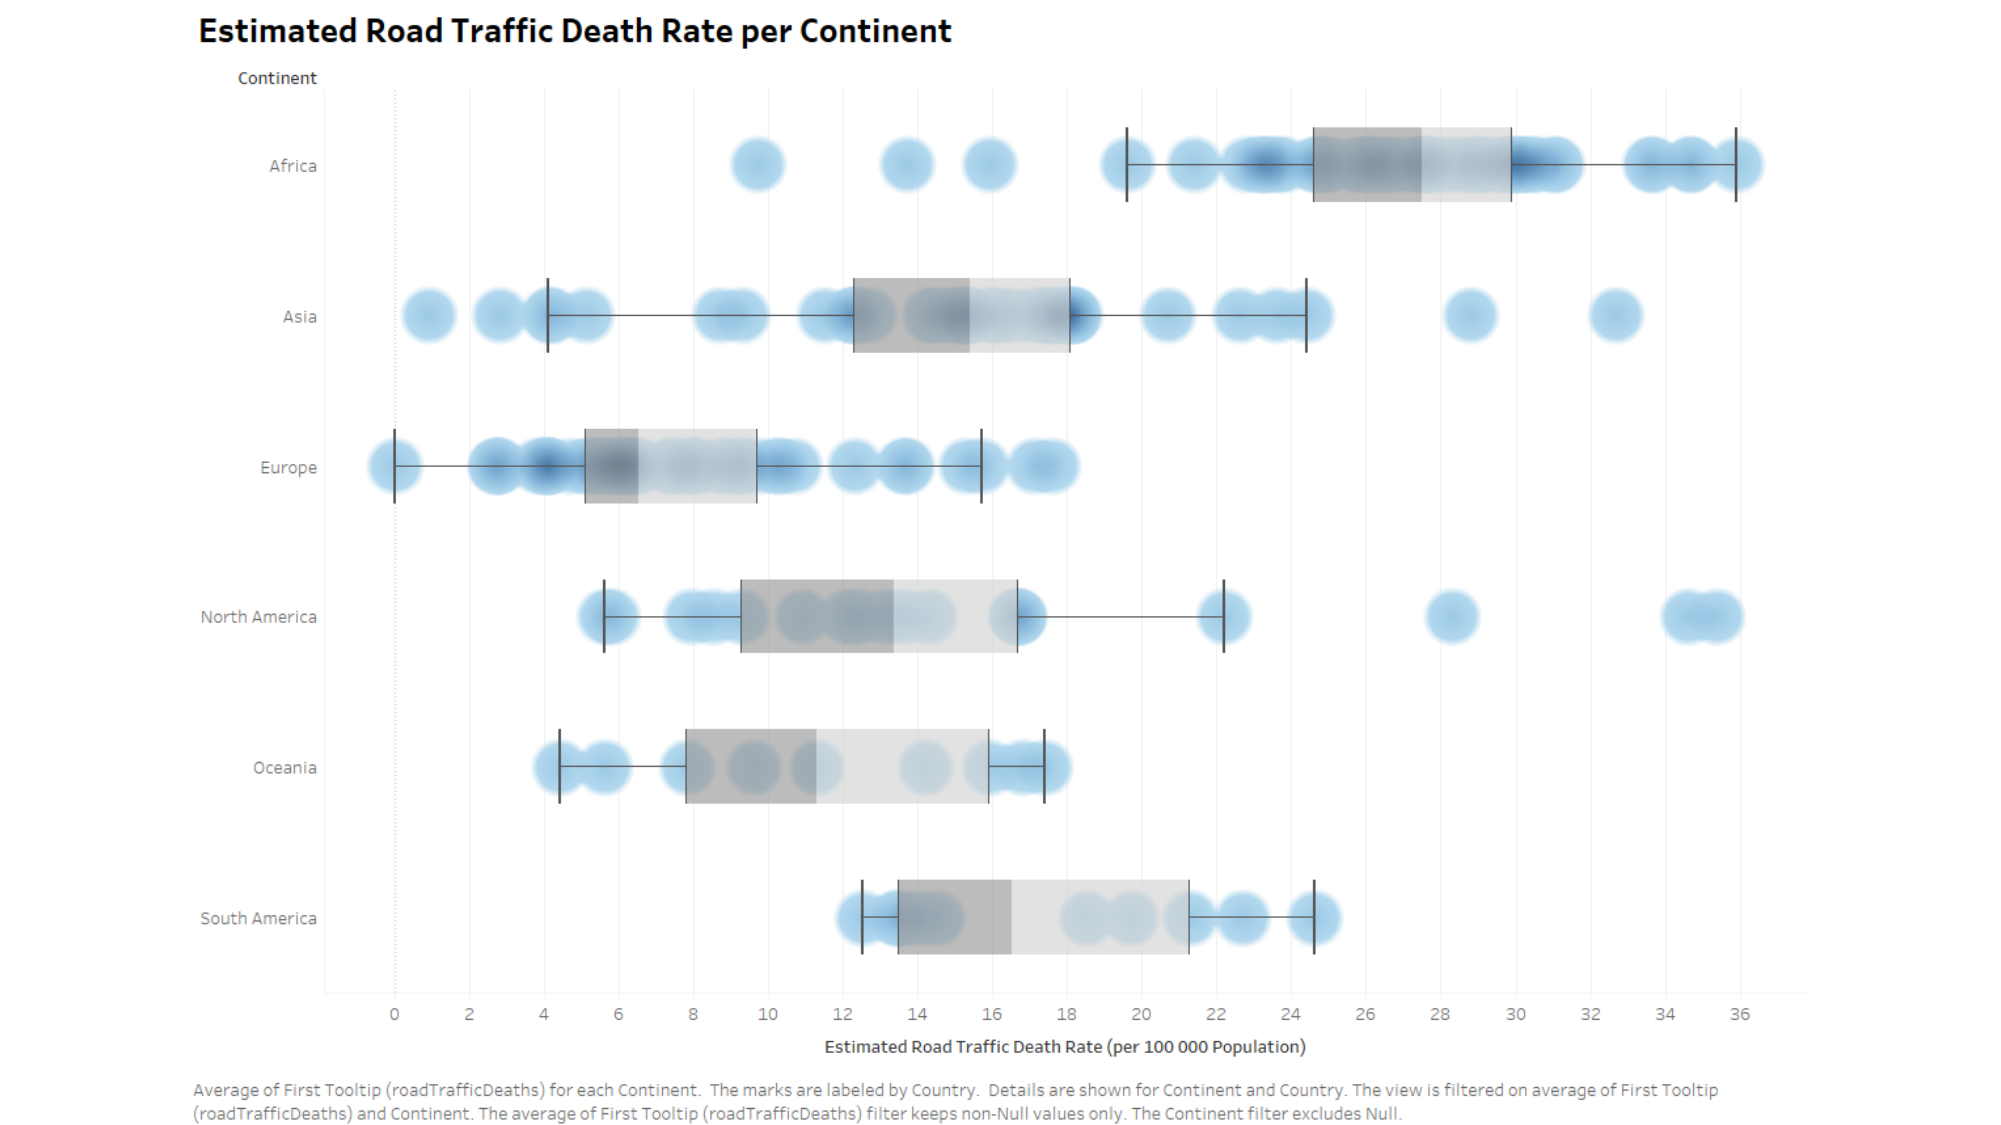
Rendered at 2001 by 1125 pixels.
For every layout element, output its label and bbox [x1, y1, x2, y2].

picture [193, 0, 1807, 1125]
